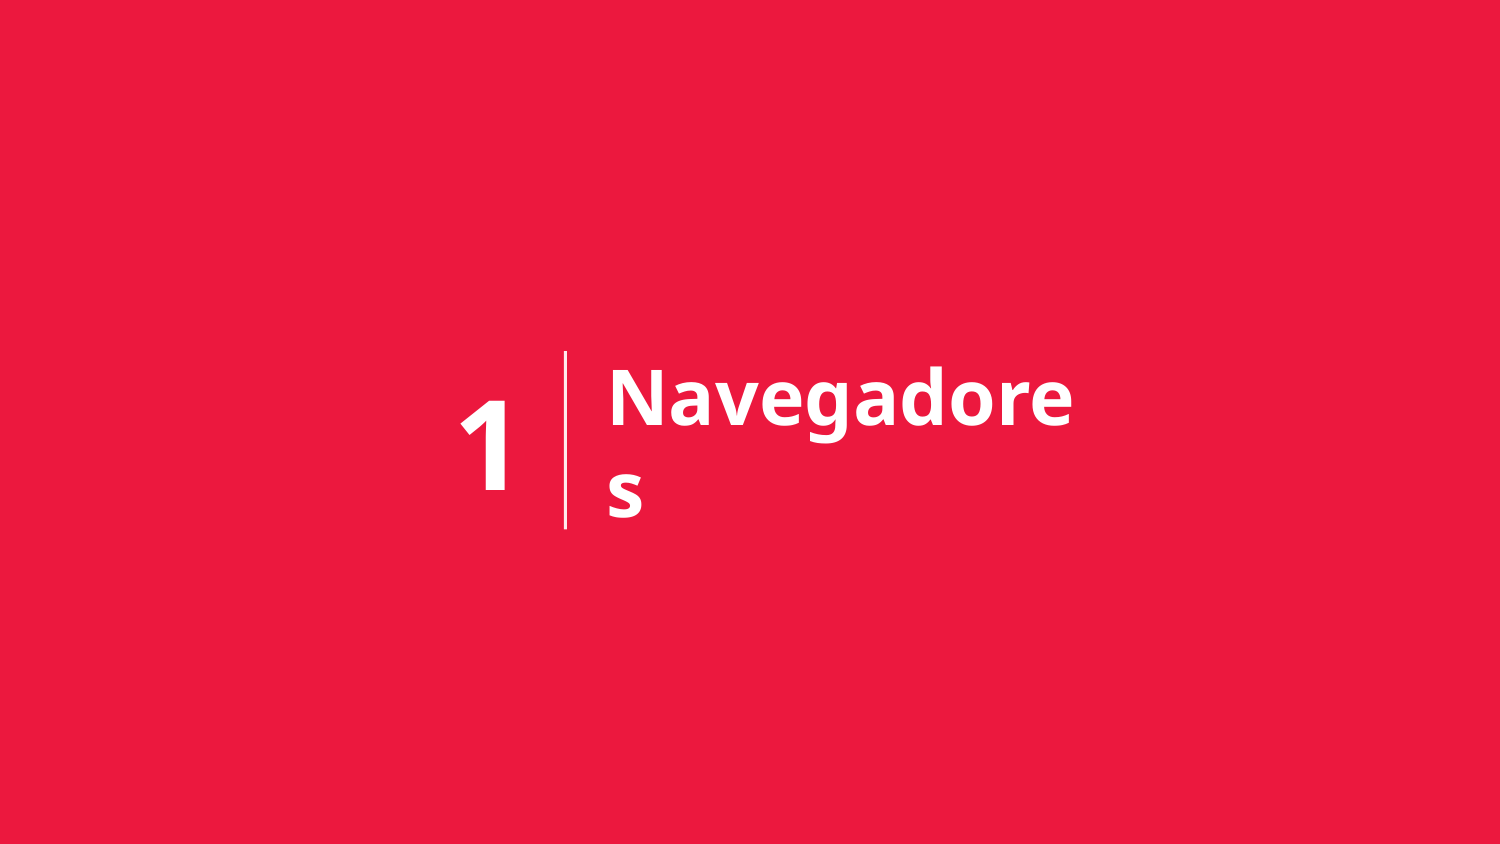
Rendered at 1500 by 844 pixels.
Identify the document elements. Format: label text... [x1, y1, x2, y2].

list 1 [312, 365, 540, 516]
list Navegadores [591, 351, 1097, 530]
